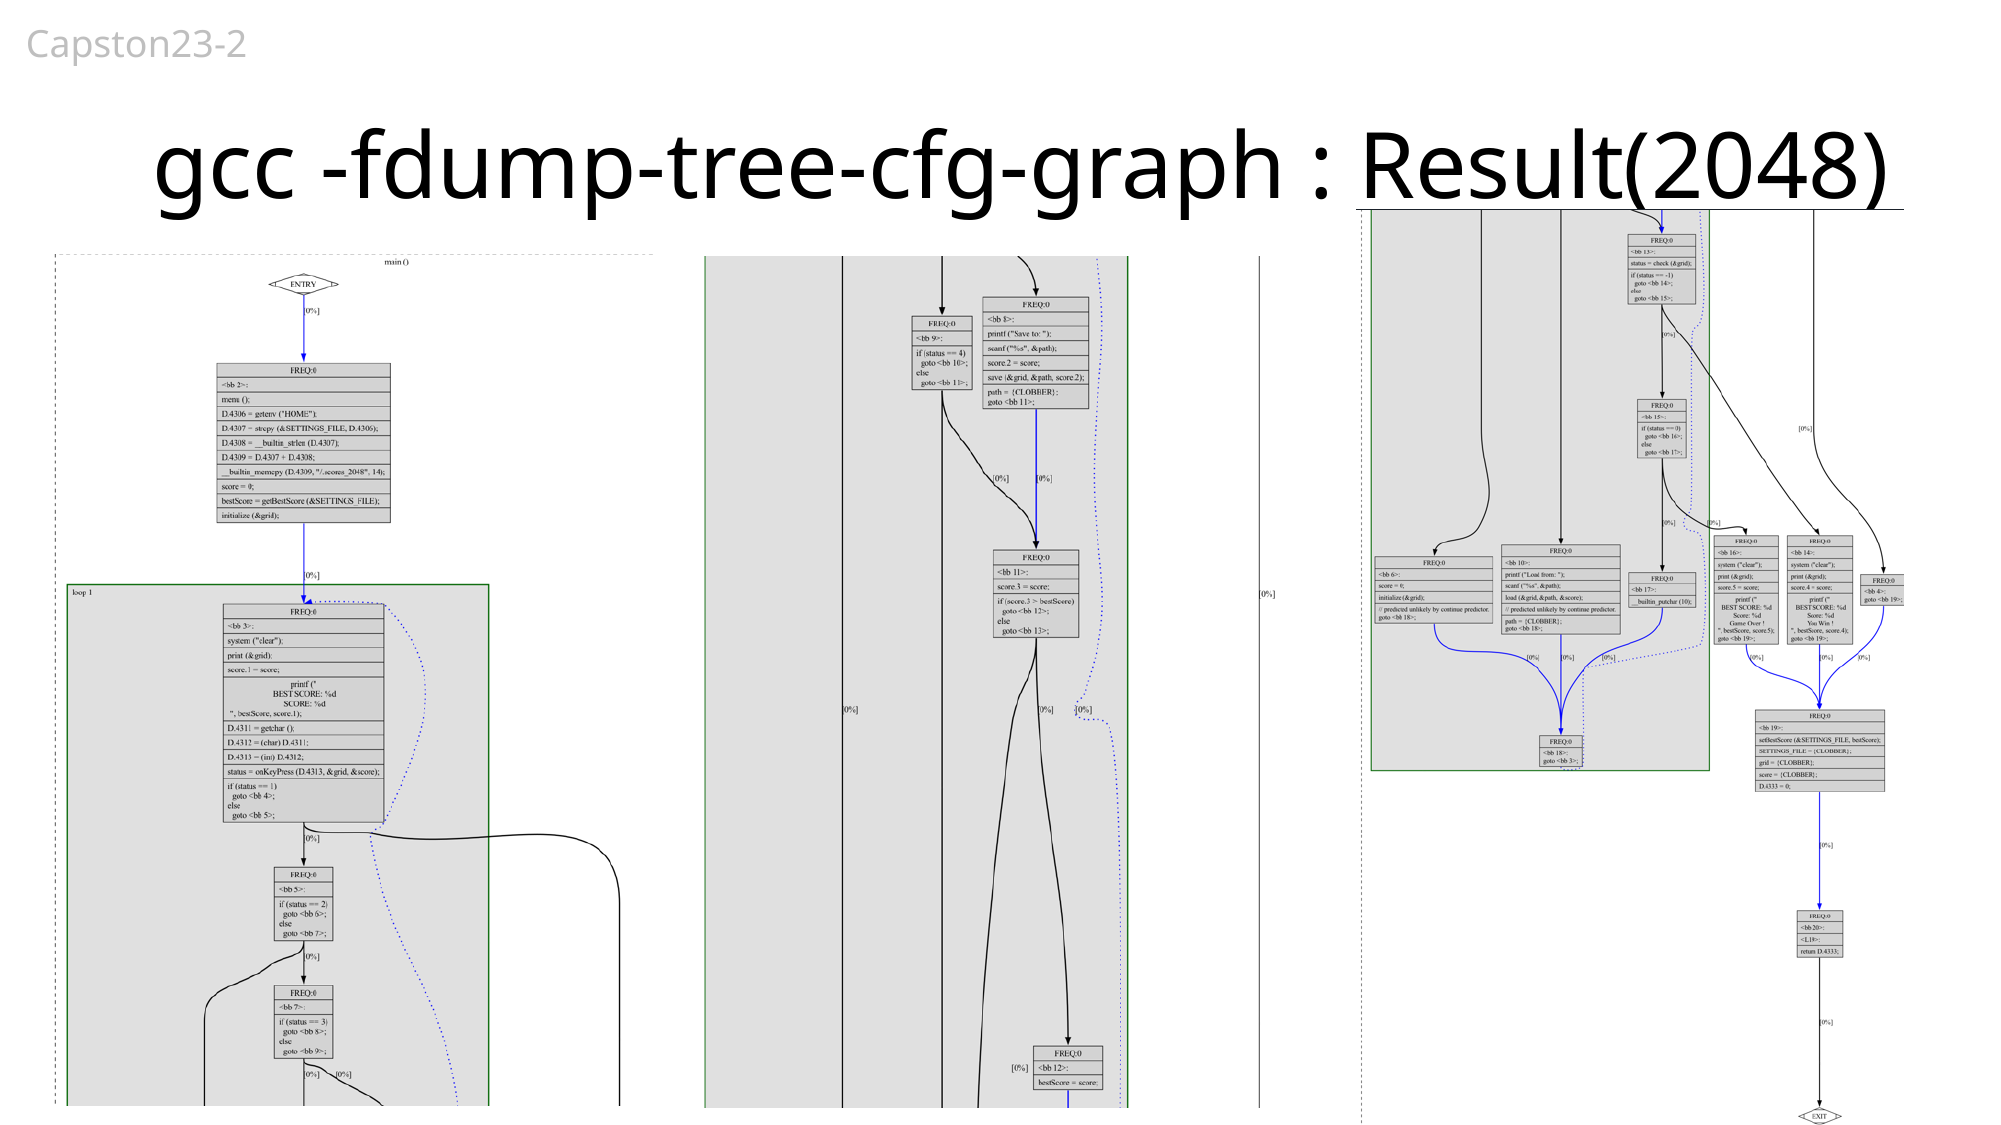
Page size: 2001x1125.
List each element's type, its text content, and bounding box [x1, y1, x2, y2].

picture [1356, 209, 1904, 1125]
text_box Capston23-2 [10, 12, 325, 73]
title gcc -fdump-tree-cfg-graph : Result(2048) [137, 59, 2000, 278]
picture [693, 256, 1317, 1108]
picture [52, 254, 654, 1106]
